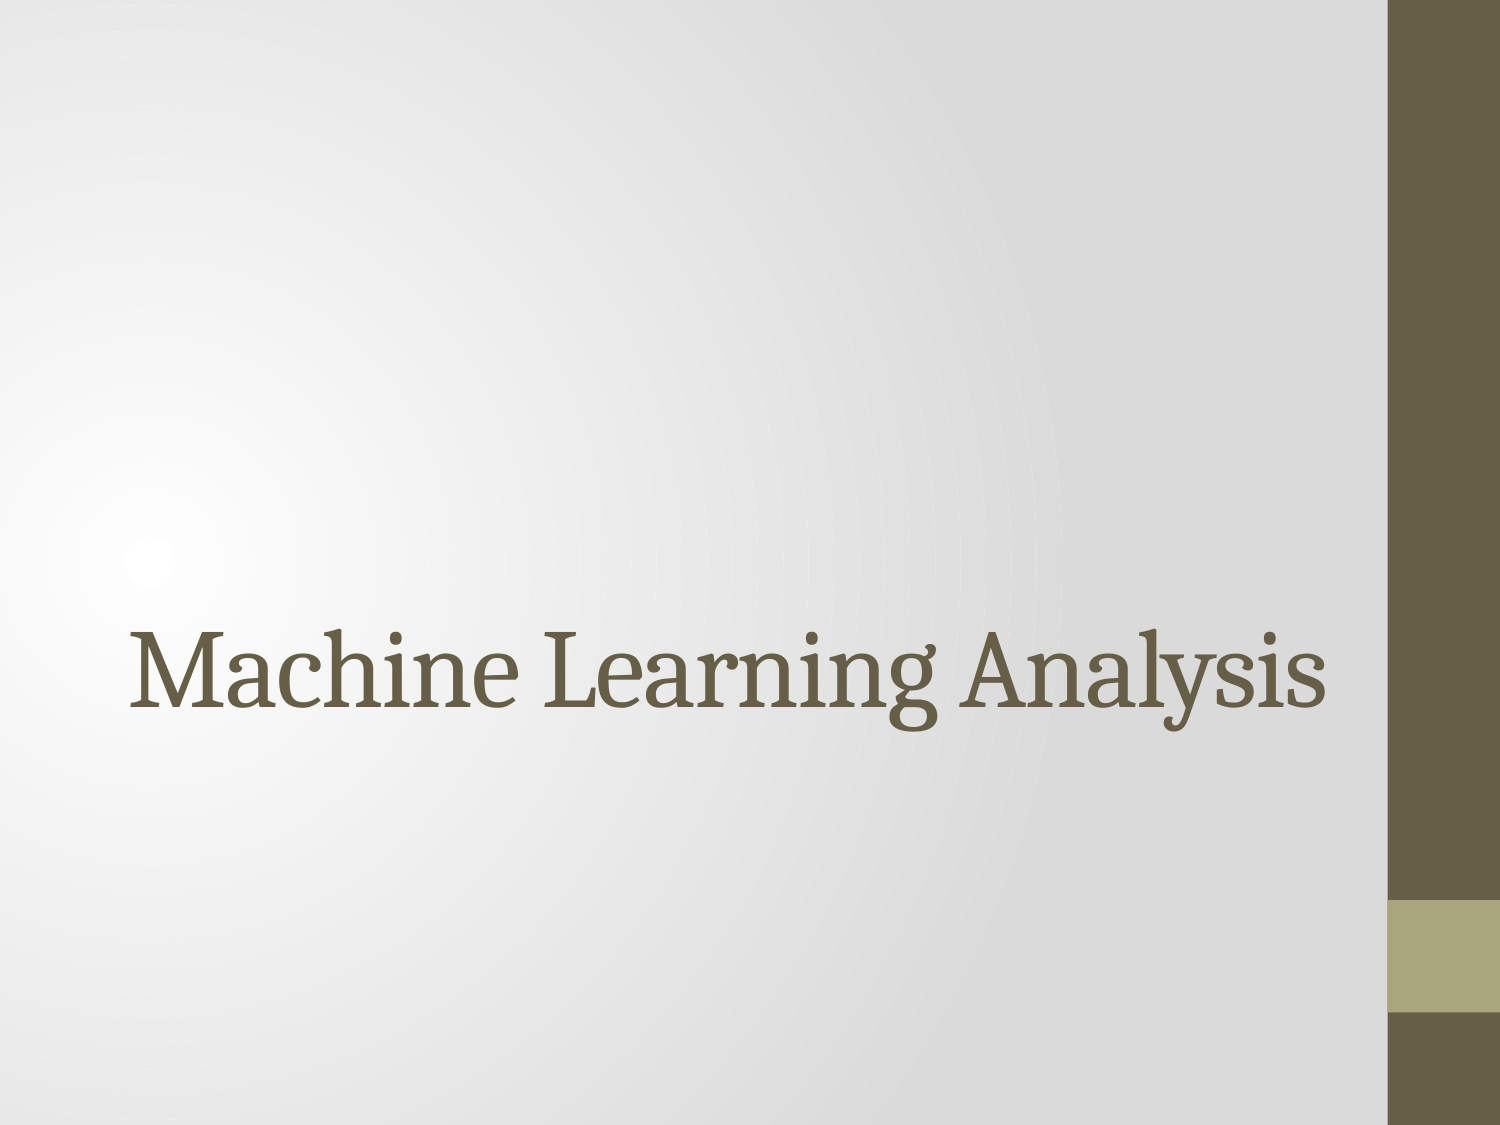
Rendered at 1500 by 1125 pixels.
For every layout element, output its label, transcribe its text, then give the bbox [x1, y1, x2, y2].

title Machine Learning Analysis [112, 312, 1350, 738]
